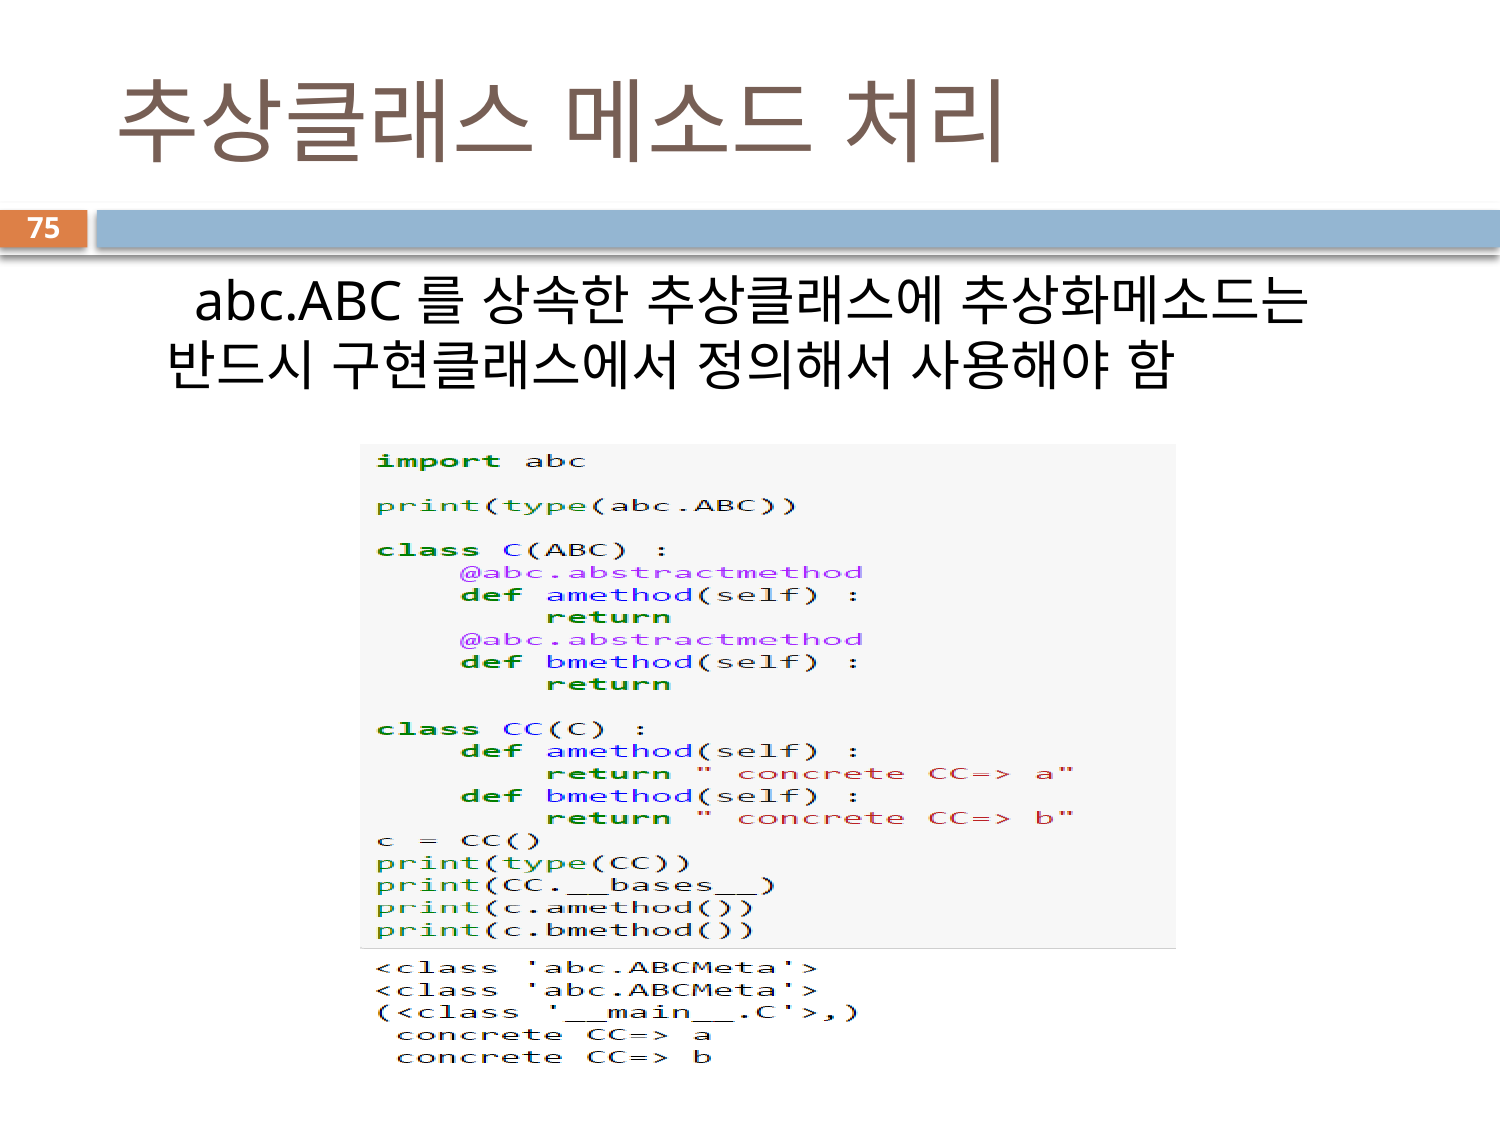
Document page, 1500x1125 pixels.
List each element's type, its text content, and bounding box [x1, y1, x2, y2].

picture [359, 444, 1176, 1071]
slide_number 75 [0, 208, 88, 249]
list abc.ABC를 상속한 추상클래스에 추상화메소드는 반드시 구현클래스에서 정의해서 사용해야 함 [76, 259, 1427, 492]
title 추상클래스 메소드 처리 [100, 37, 1438, 200]
